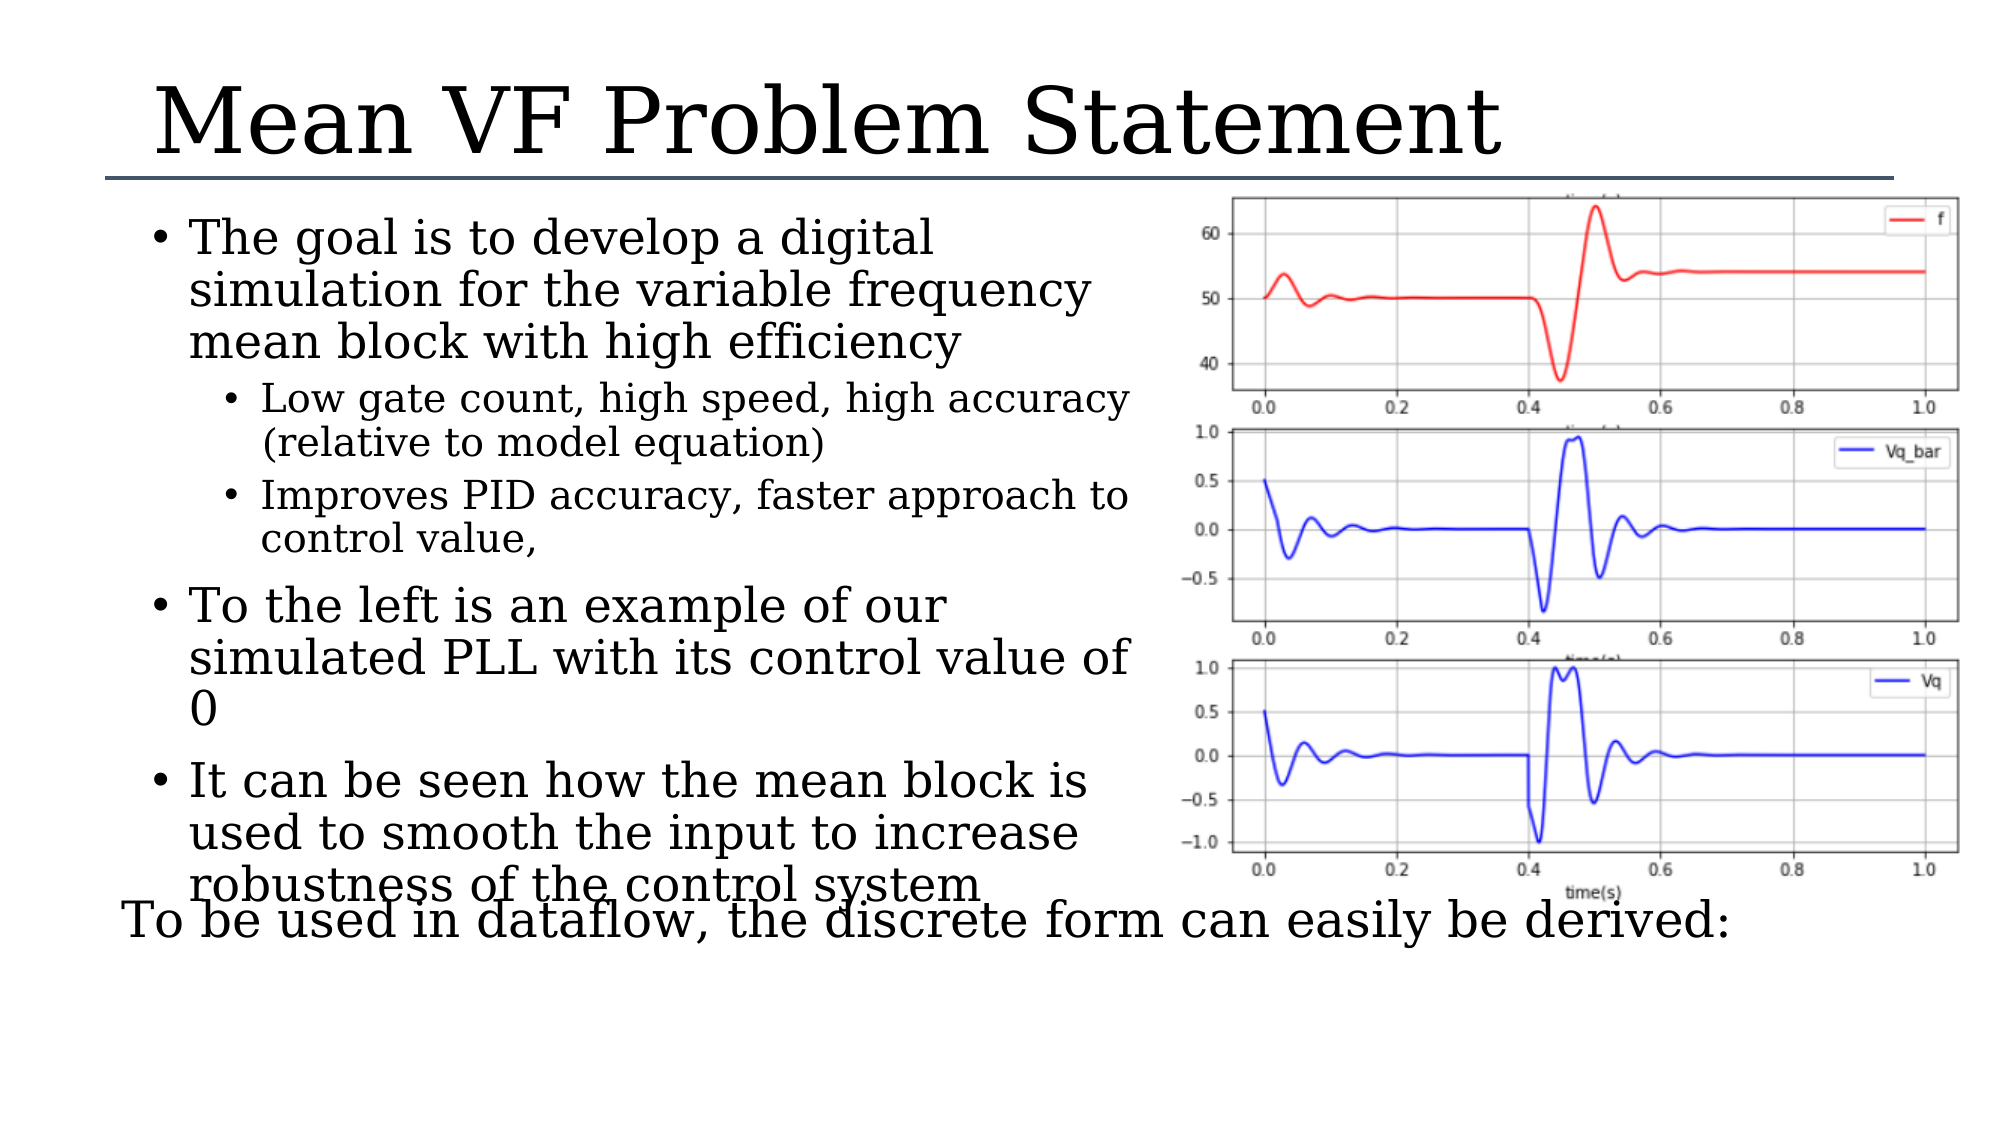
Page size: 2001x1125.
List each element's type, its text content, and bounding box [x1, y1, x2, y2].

text_box Mean VF Problem Statement [137, 14, 1863, 176]
picture [1168, 192, 1966, 906]
list The goal is to develop a digital simulation for the variable frequency mean block with high efficiency Low gate count, high speed, high accuracy (relative to model equation) Improves PID accuracy, faster approach to control value, To the left is an example of our simulated PLL with its control value of 0 It can be seen how the mean block is used to smooth the input to increase robustness of the control system [137, 233, 1169, 920]
text_box Mean VF Problem Statement [137, 180, 1863, 233]
